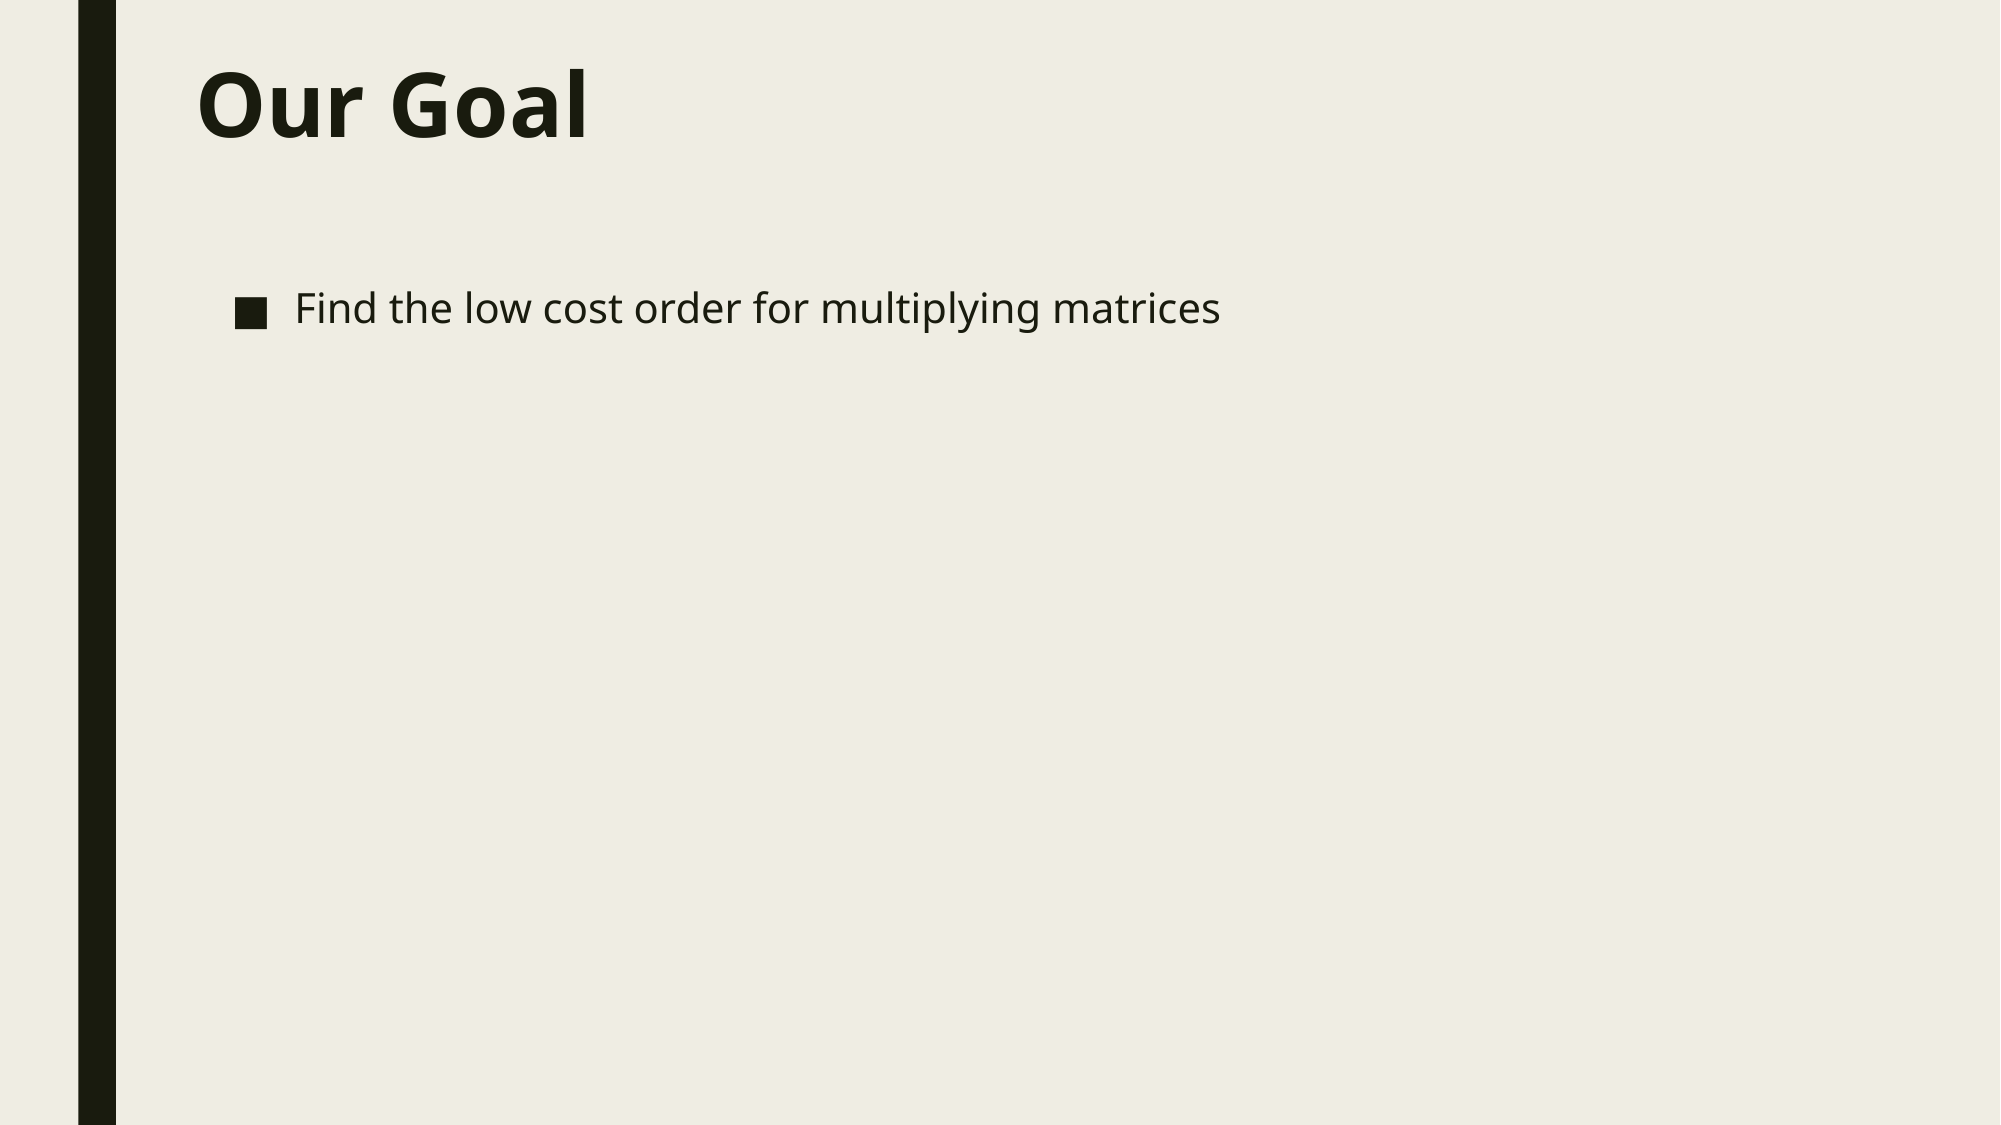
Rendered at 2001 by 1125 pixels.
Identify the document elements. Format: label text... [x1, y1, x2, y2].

title Our Goal [180, 53, 1523, 241]
list Find the low cost order for multiplying matrices [216, 278, 1560, 1069]
